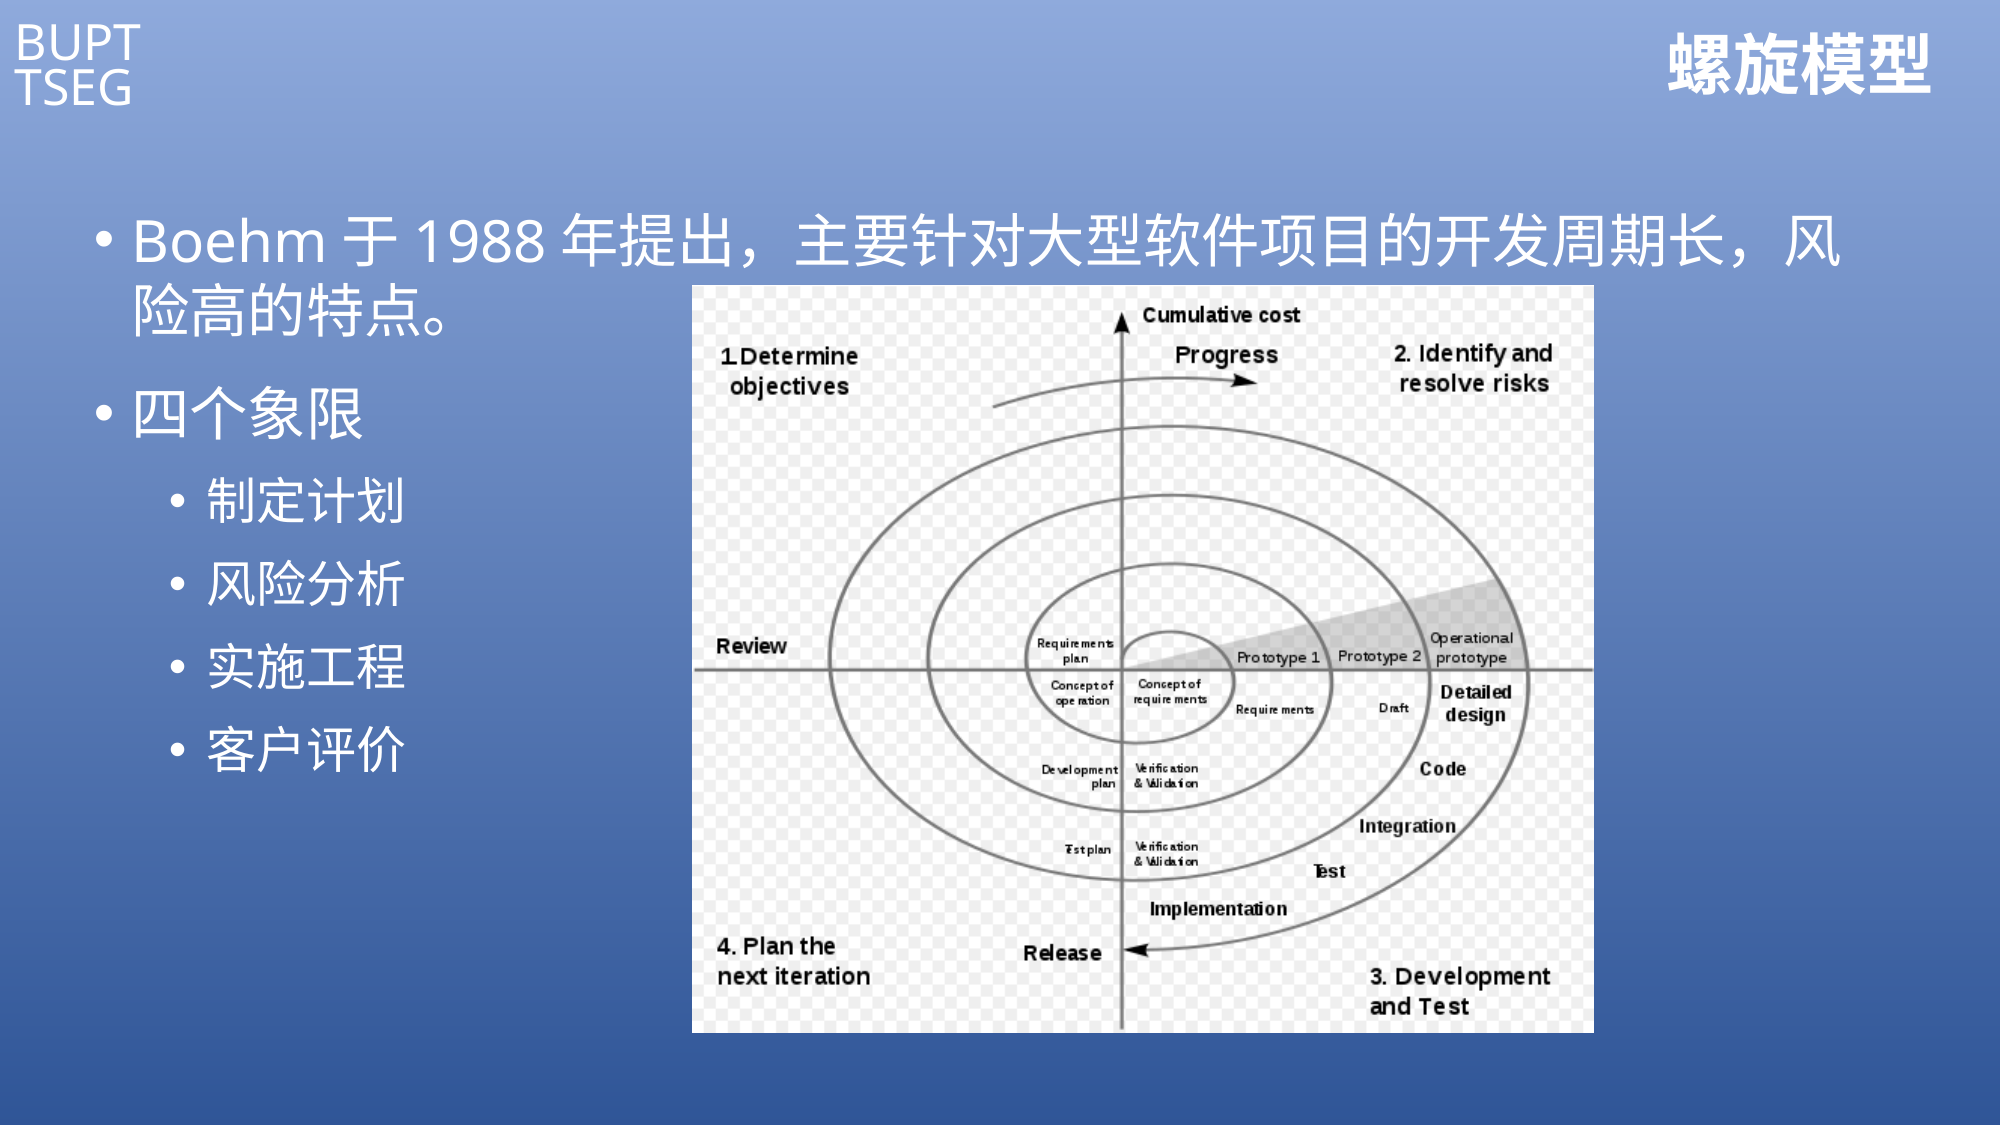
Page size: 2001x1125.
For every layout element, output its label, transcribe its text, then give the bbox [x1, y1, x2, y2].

title 螺旋模型 [253, 15, 1949, 122]
picture [692, 285, 1594, 1033]
list Boehm于1988年提出，主要针对大型软件项目的开发周期长，风险高的特点。 四个象限 制定计划 风险分析 实施工程 客户评价 [78, 196, 1910, 1014]
